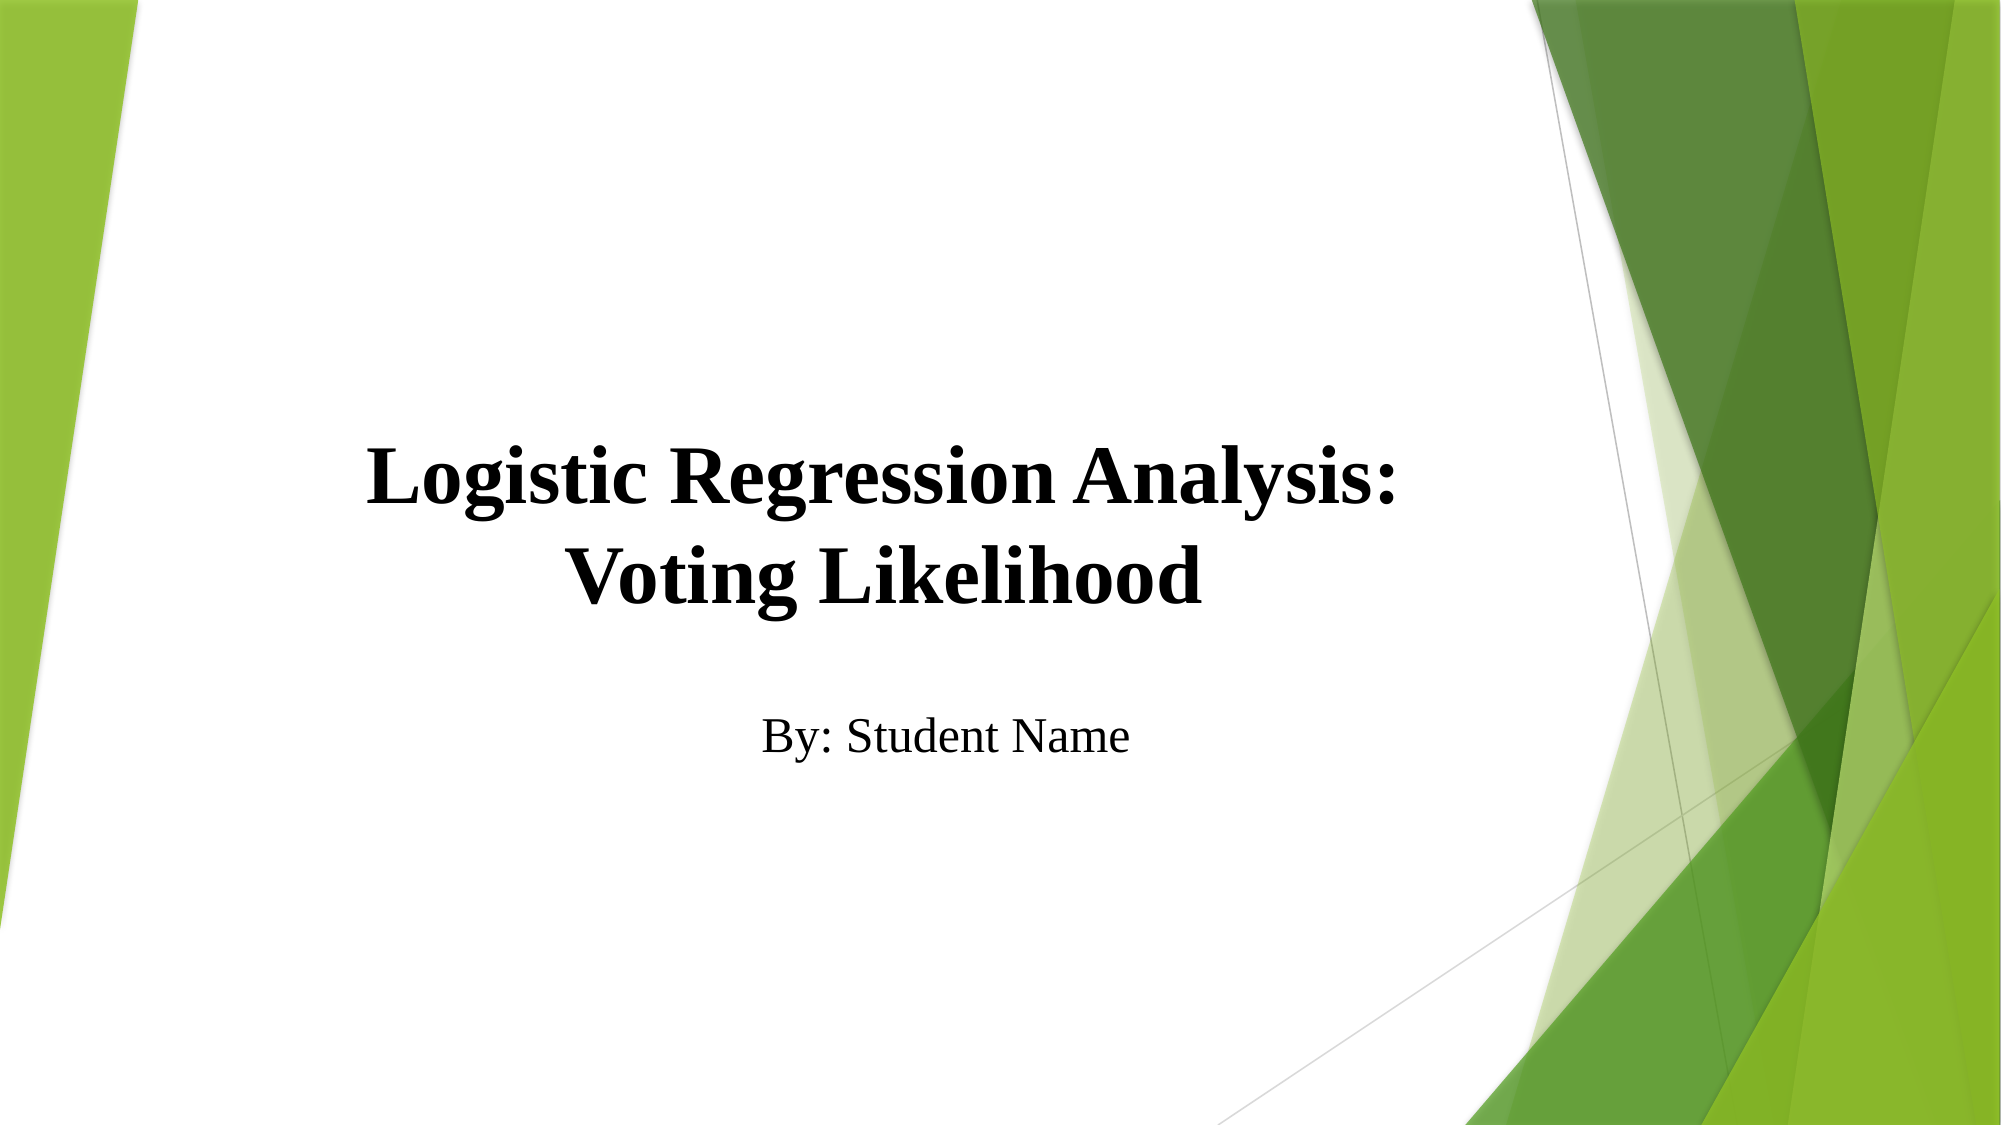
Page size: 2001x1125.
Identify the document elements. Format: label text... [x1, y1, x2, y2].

title Logistic Regression Analysis: Voting Likelihood [247, 357, 1522, 628]
subtitle By: Student Name [247, 664, 1646, 1125]
